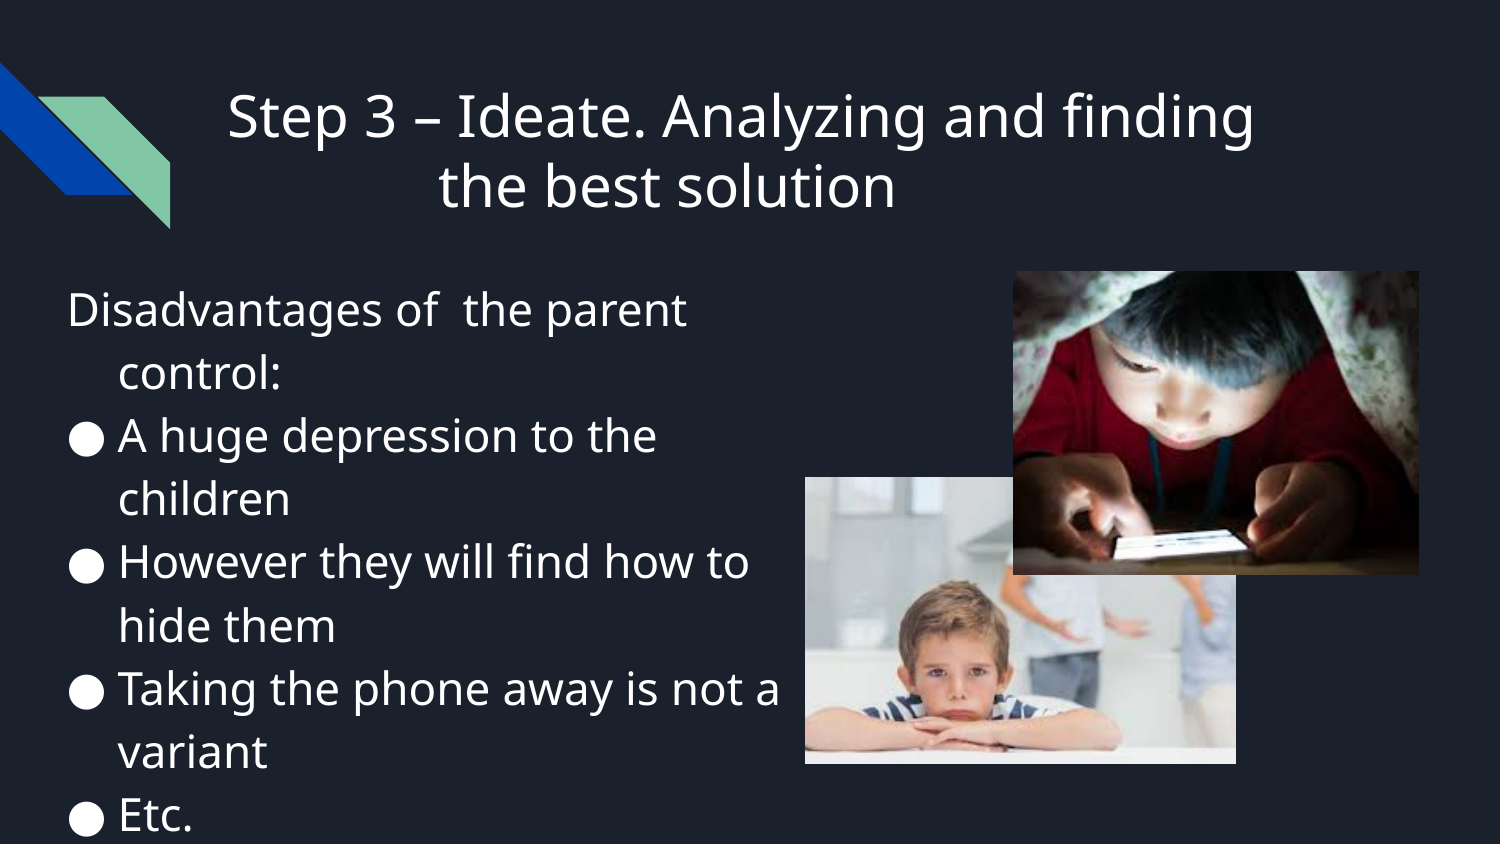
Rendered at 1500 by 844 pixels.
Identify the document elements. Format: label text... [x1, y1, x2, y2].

list Disadvantages of the parent control: A huge depression to the children However they will find how to hide them Taking the phone away is not a variant Etc. [27, 257, 816, 817]
picture [805, 271, 1419, 764]
title Step 3 – Ideate. Analyzing and finding the best solution [212, 64, 1368, 215]
